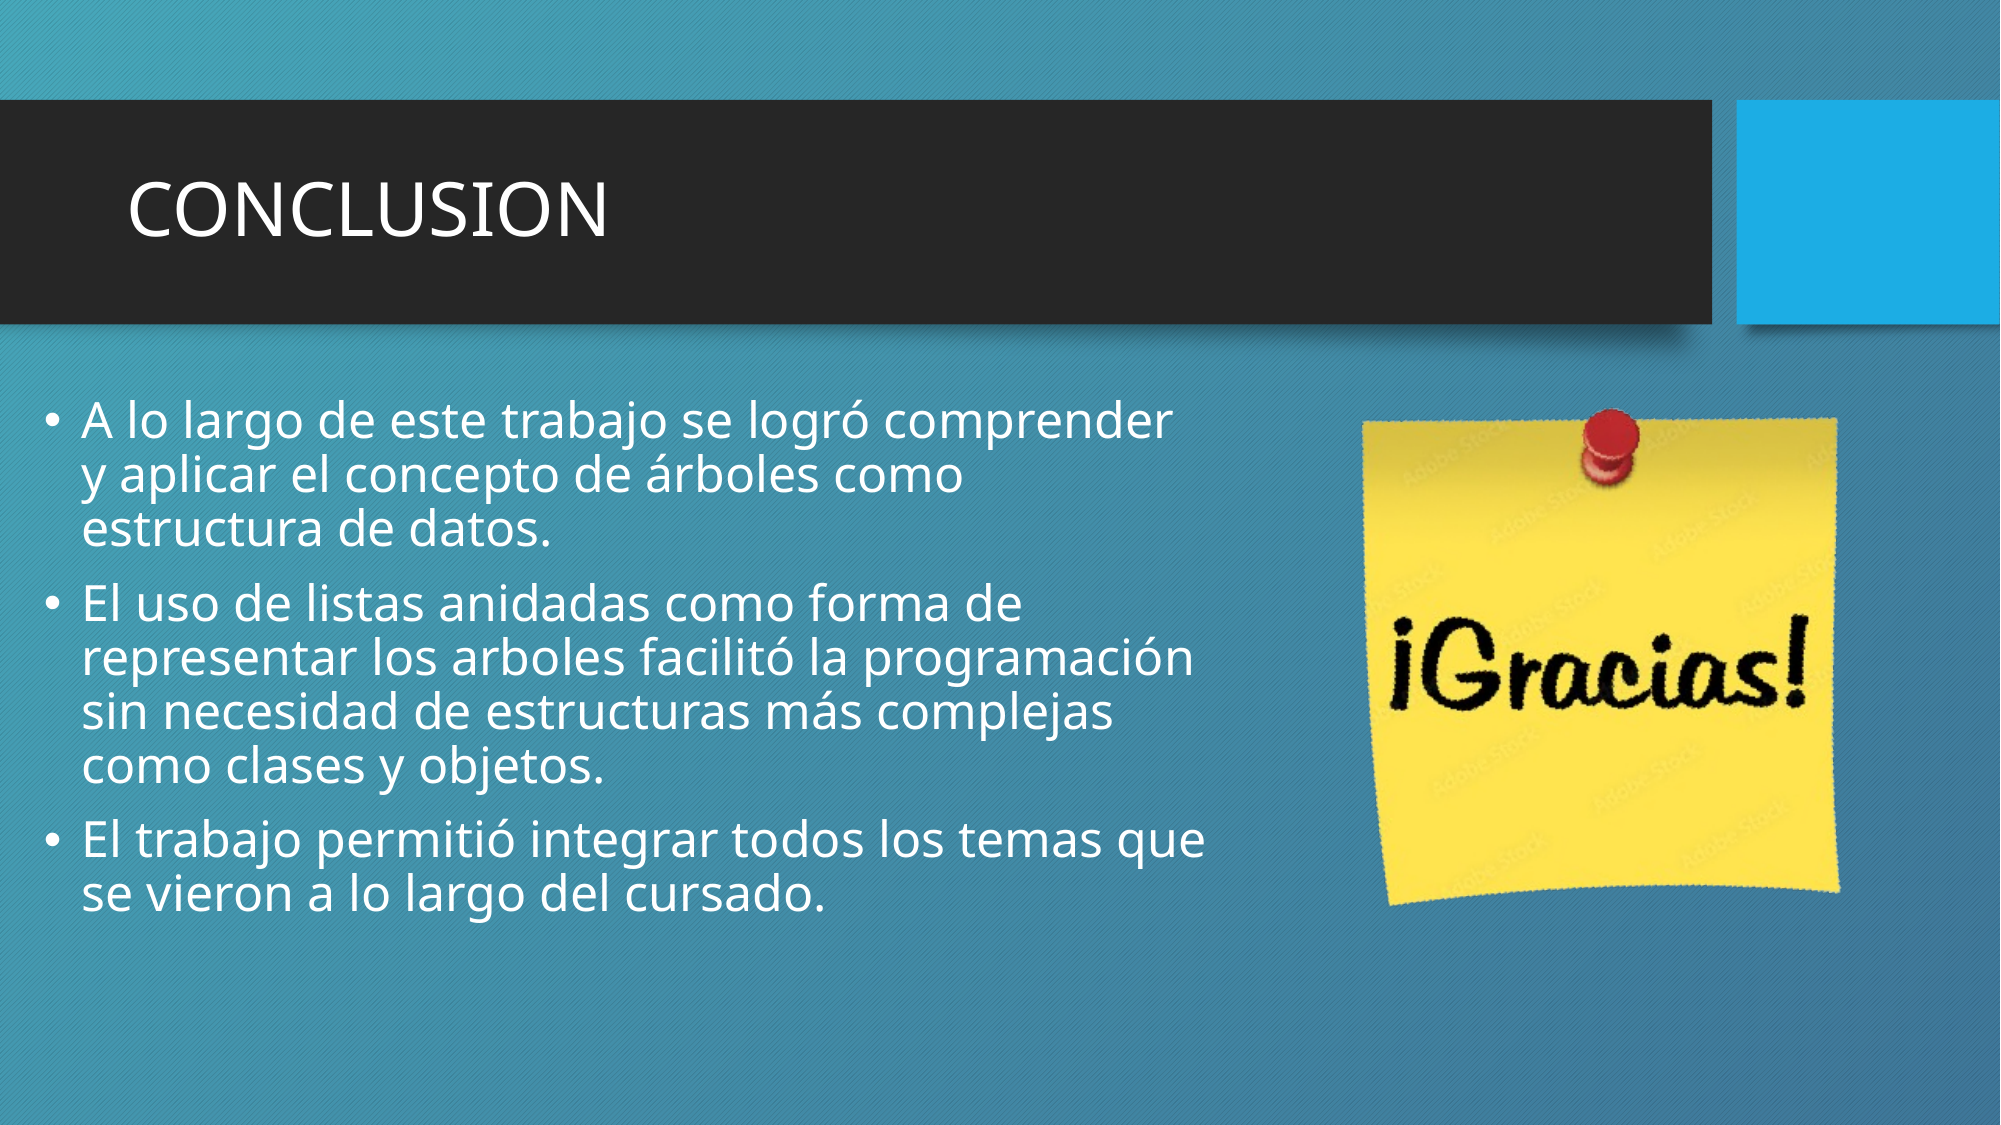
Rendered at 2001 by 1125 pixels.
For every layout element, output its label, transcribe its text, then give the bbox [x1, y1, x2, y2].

title CONCLUSION [111, 123, 1689, 301]
list A lo largo de este trabajo se logró comprender y aplicar el concepto de árboles como estructura de datos. El uso de listas anidadas como forma de representar los arboles facilitó la programación sin necesidad de estructuras más complejas como clases y objetos. El trabajo permitió integrar todos los temas que se vieron a lo largo del cursado. [28, 387, 1229, 1079]
picture [0, 176, 2000, 1125]
